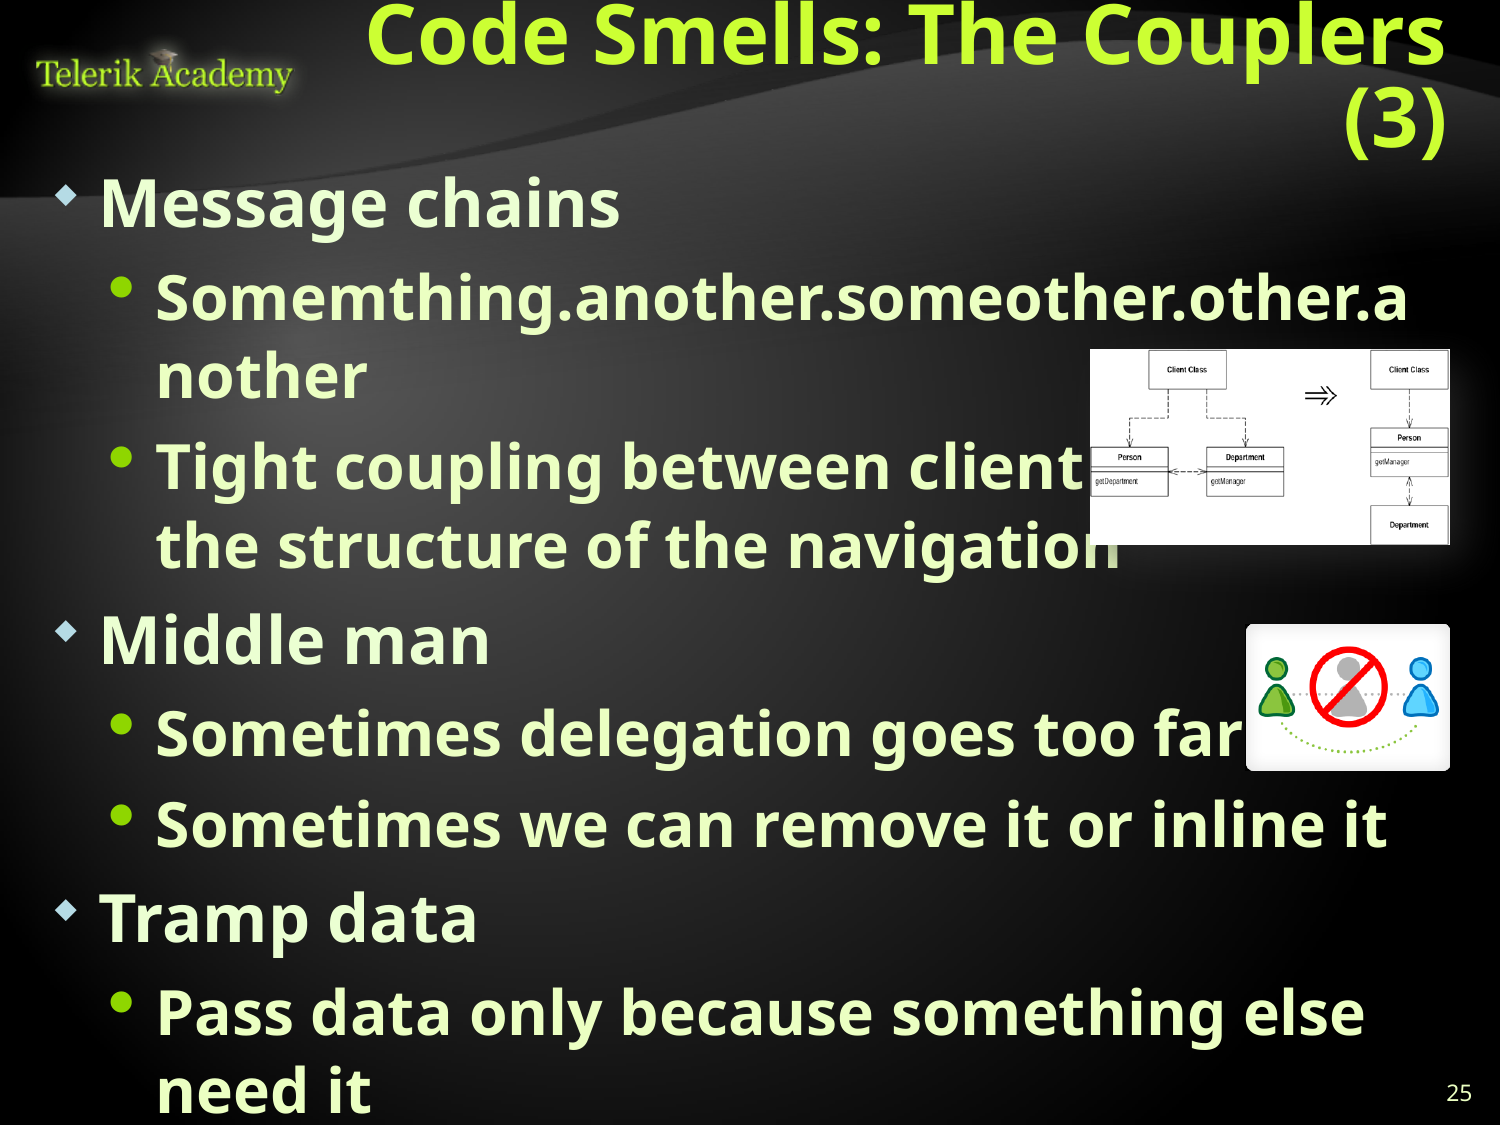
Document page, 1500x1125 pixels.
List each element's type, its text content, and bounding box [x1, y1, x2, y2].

list Message chains Somemthing.another.someother.other.another Tight coupling between client and the structure of the navigation Middle man Sometimes delegation goes too far Sometimes we can remove it or inline it Tramp data Pass data only because something else need it Solutions: Remove middle man, extract class [37, 149, 1463, 1100]
slide_number 25 [1412, 1074, 1488, 1113]
title Code Smells: The Couplers (3) [300, 12, 1463, 149]
picture [0, 0, 1500, 1125]
